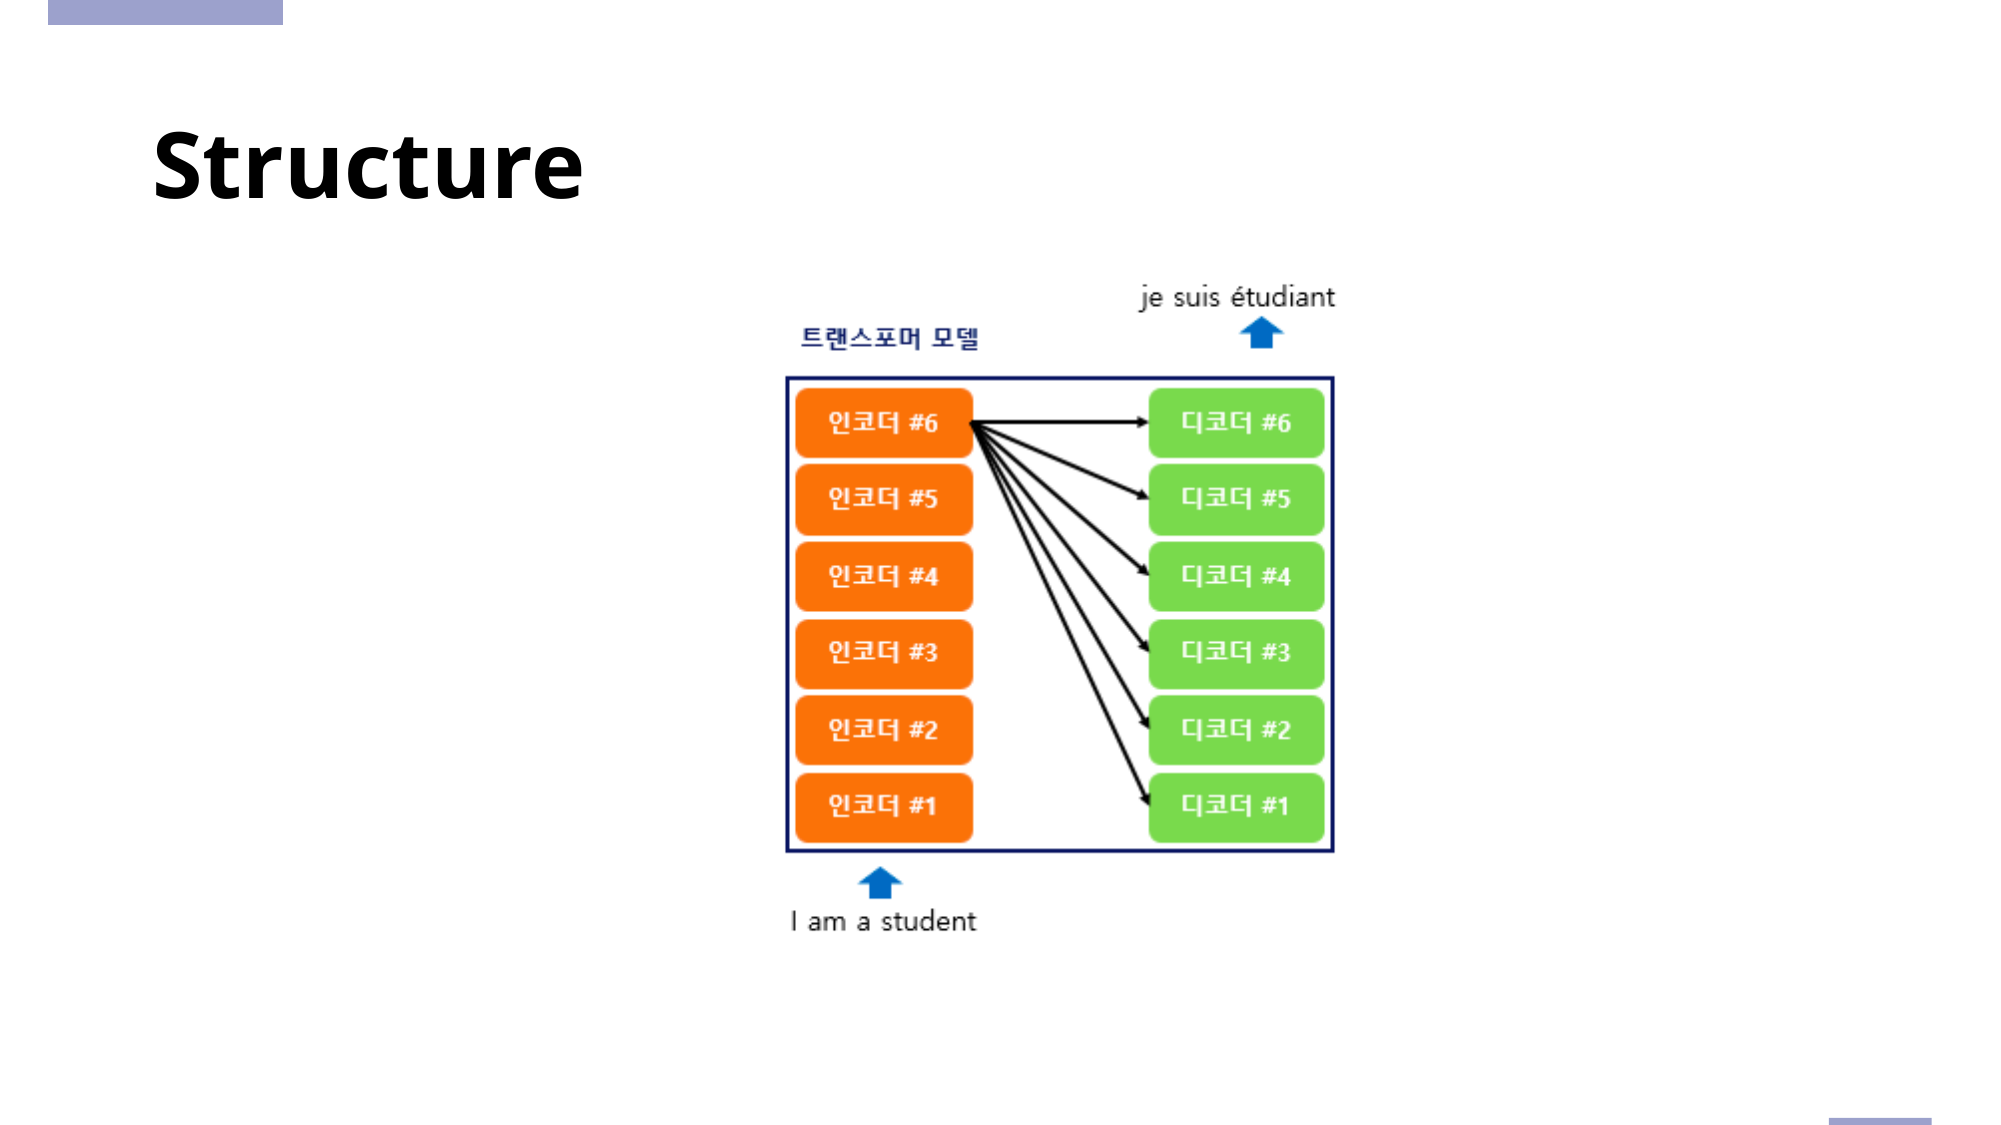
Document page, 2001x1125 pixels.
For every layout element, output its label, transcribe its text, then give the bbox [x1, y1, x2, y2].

text_box [1828, 1117, 1933, 1125]
title Structure [137, 59, 1863, 278]
text_box [47, 0, 284, 26]
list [751, 251, 1383, 965]
